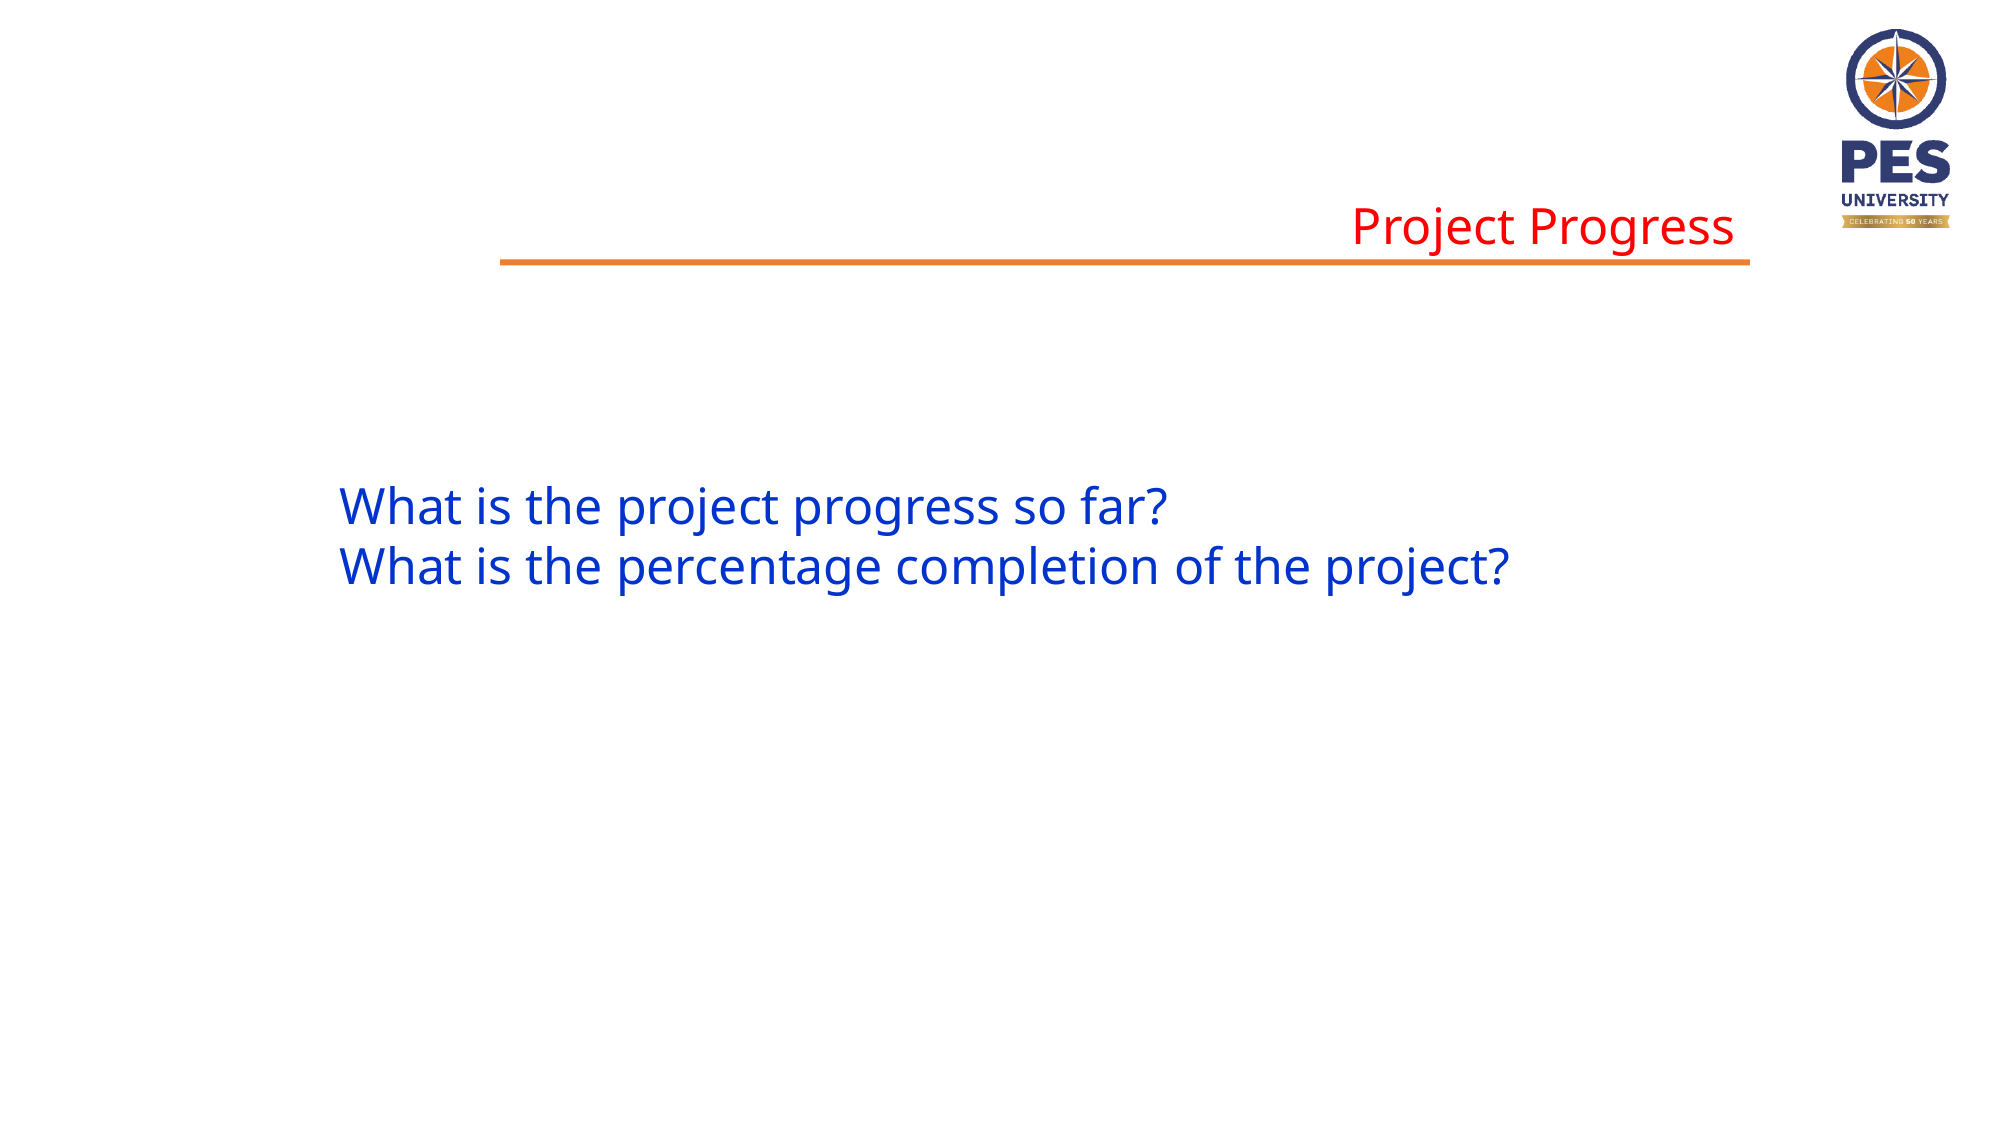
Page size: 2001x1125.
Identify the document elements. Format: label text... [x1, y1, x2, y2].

text_box What is the project progress so far? What is the percentage completion of the project? [324, 287, 1675, 1063]
text_box Project Progress [312, 187, 1750, 263]
picture [1842, 29, 1950, 228]
